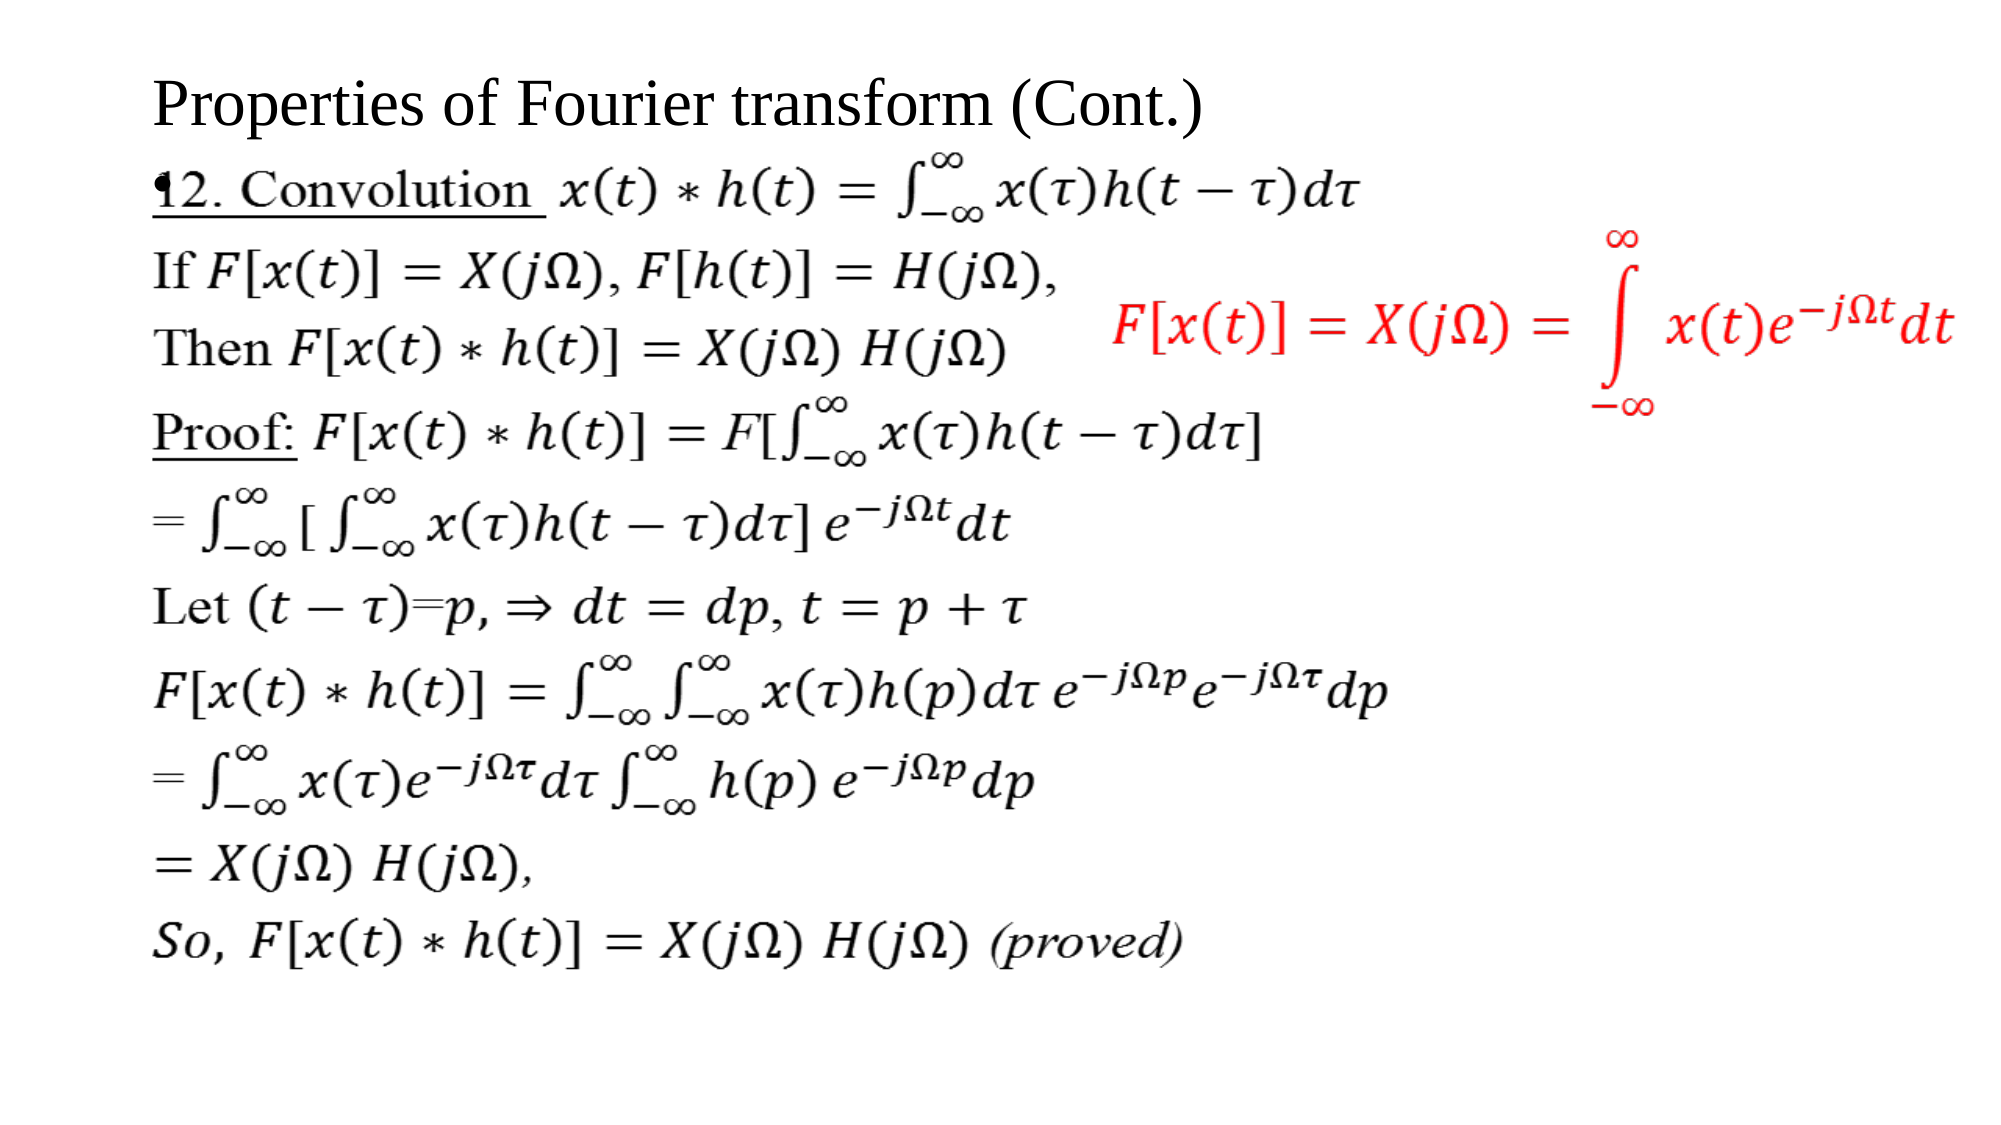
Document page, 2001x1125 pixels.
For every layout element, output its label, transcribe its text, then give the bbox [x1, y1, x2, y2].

title Properties of Fourier transform (Cont.) [137, 59, 1863, 147]
list [137, 147, 1863, 1125]
text_box [1069, 215, 2000, 438]
